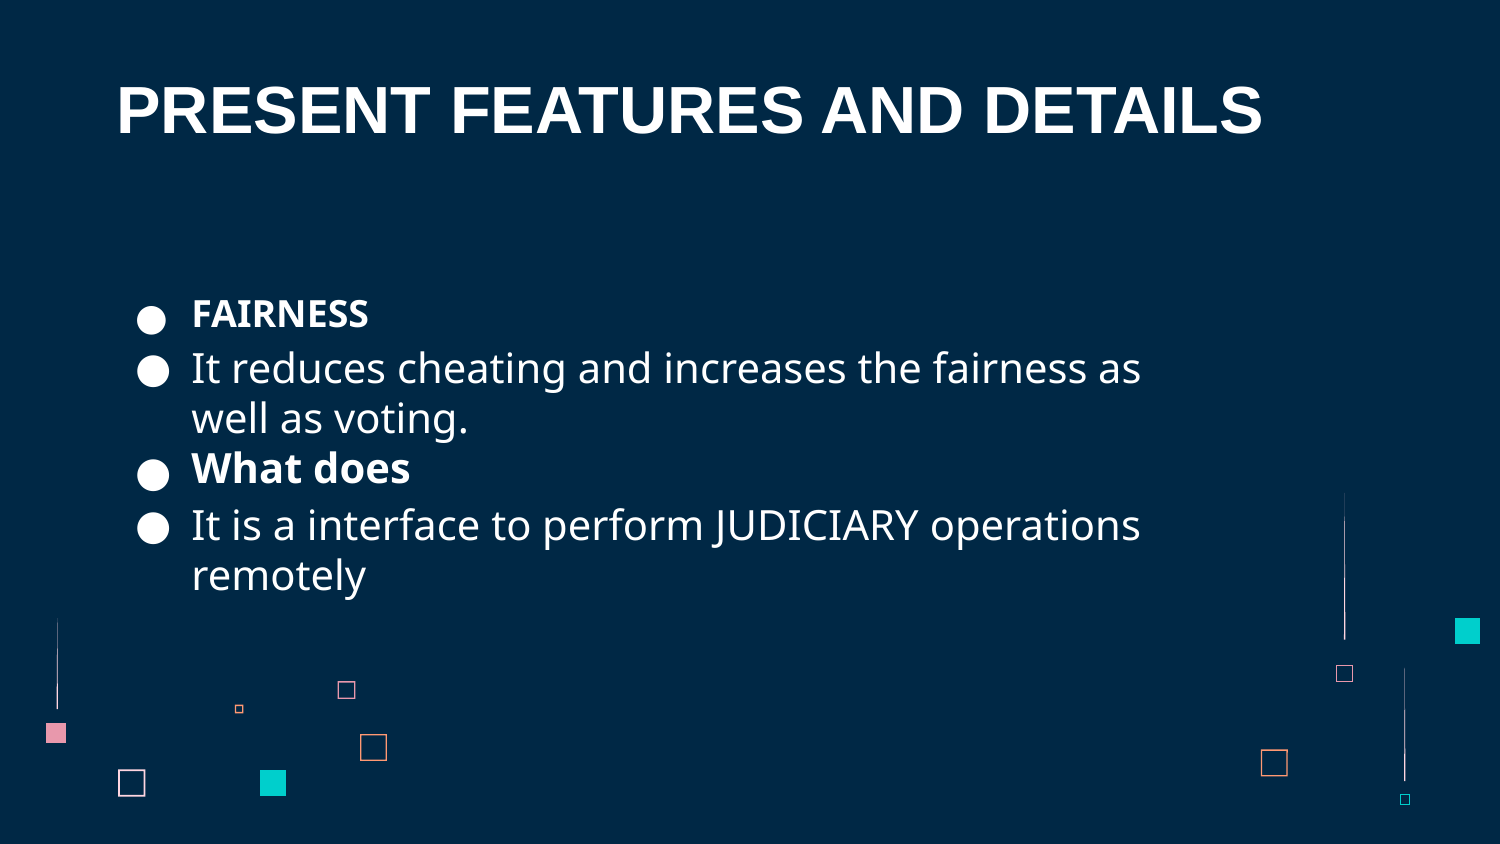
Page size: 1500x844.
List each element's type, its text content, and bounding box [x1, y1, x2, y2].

list FAIRNESS It reduces cheating and increases the fairness as well as voting. What does It is a interface to perform JUDICIARY operations remotely [101, 275, 1168, 619]
title PRESENT FEATURES AND DETAILS [101, 67, 1326, 163]
